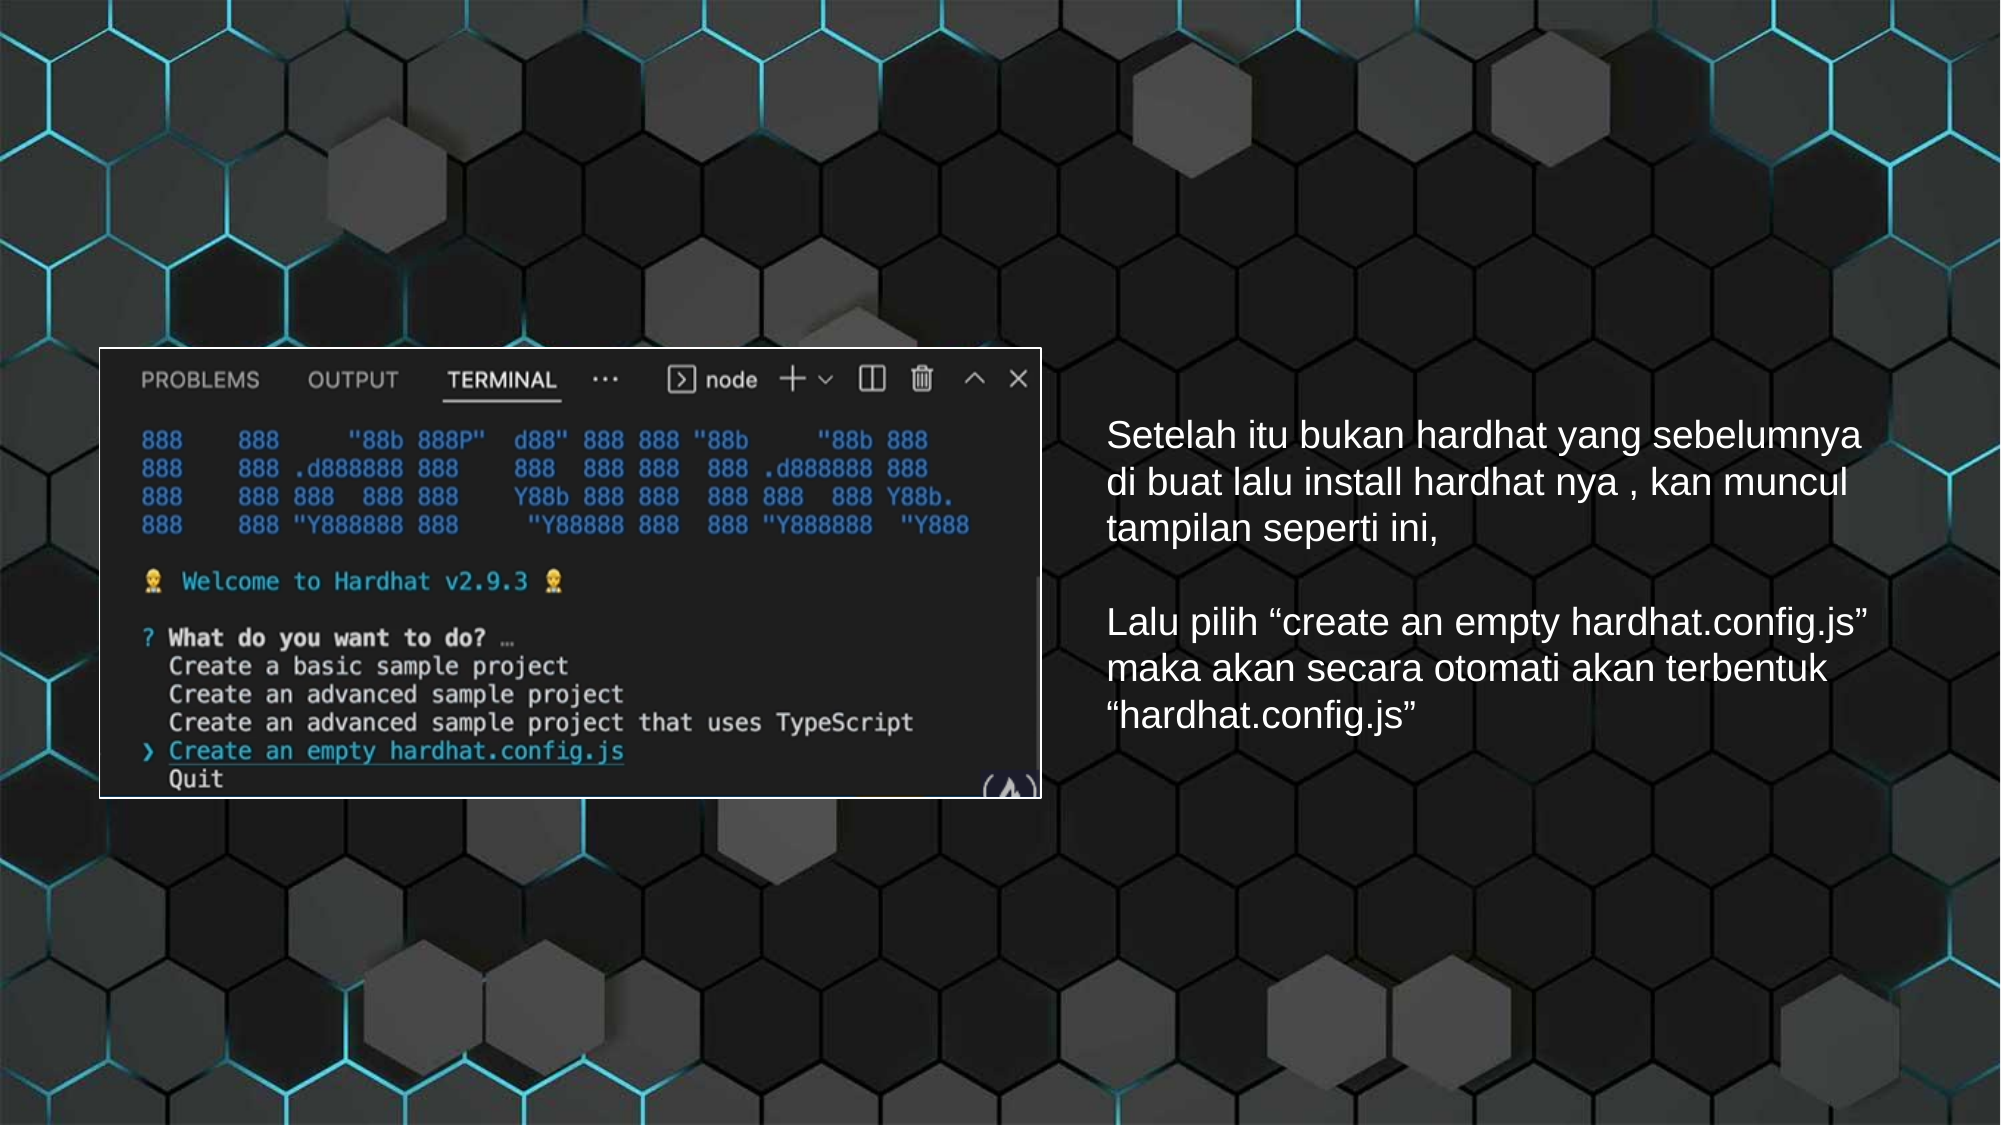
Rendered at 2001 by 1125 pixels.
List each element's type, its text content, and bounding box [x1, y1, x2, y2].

text_box Setelah itu bukan hardhat yang sebelumnya di buat lalu install hardhat nya , kan muncul tampilan seperti ini, Lalu pilih “create an empty hardhat.config.js” maka akan secara otomati akan terbentuk “hardhat.config.js” [1091, 402, 1909, 744]
picture [0, 0, 2001, 1125]
